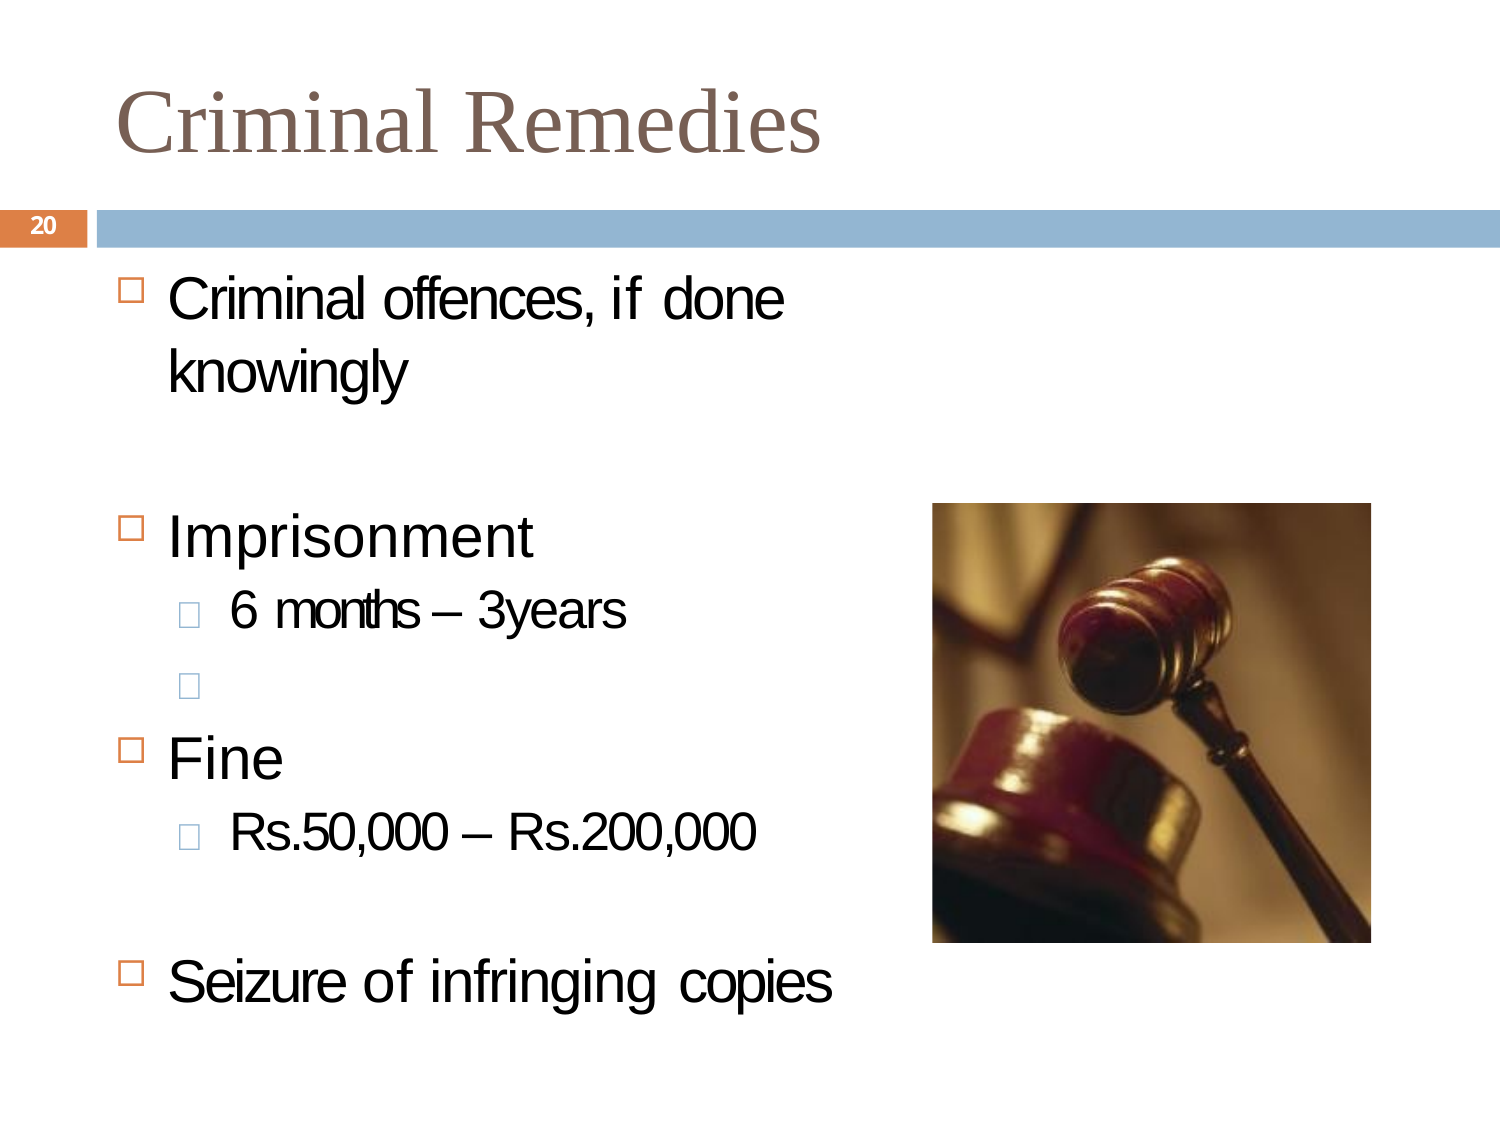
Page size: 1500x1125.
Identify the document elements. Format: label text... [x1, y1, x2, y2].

text_box [932, 503, 1372, 943]
text_box 20 [27, 207, 60, 240]
text_box Criminal offences, if done knowingly Imprisonment  6 months – 3years  Fine  Rs.50,000 – Rs.200,000 Seizure of infringing copies [113, 256, 1041, 1015]
title Criminal Remedies [113, 58, 827, 249]
